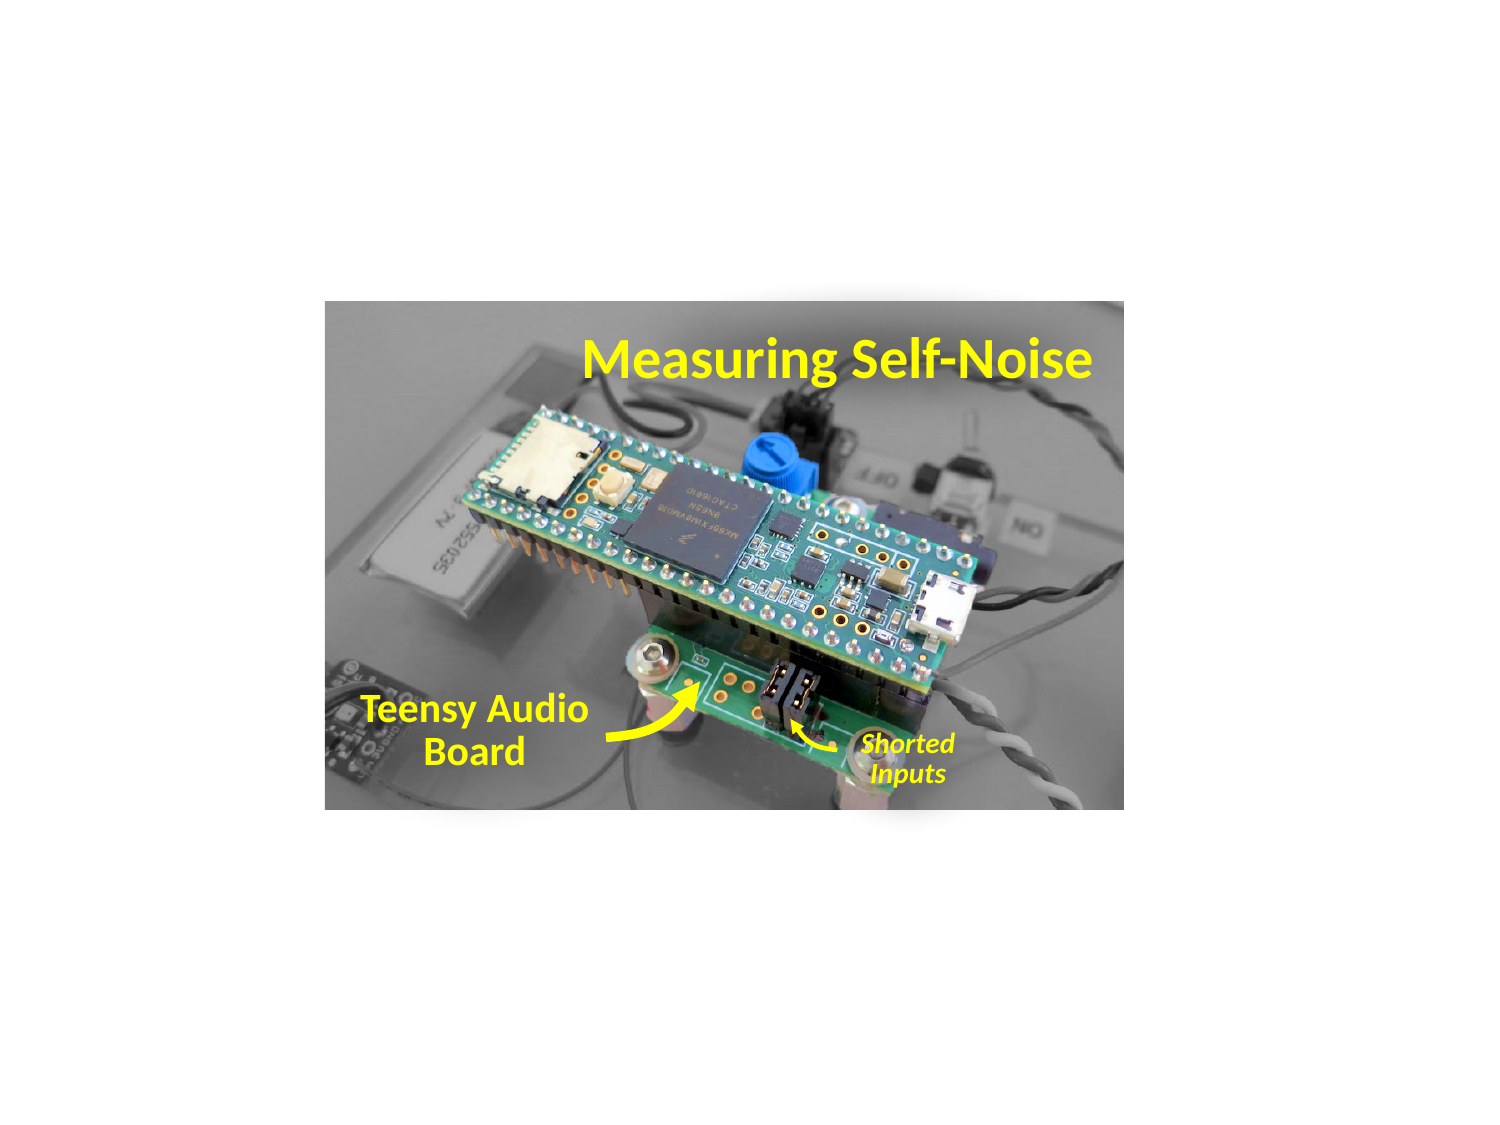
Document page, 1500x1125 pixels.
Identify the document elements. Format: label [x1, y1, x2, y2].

text_box [274, 274, 1219, 851]
